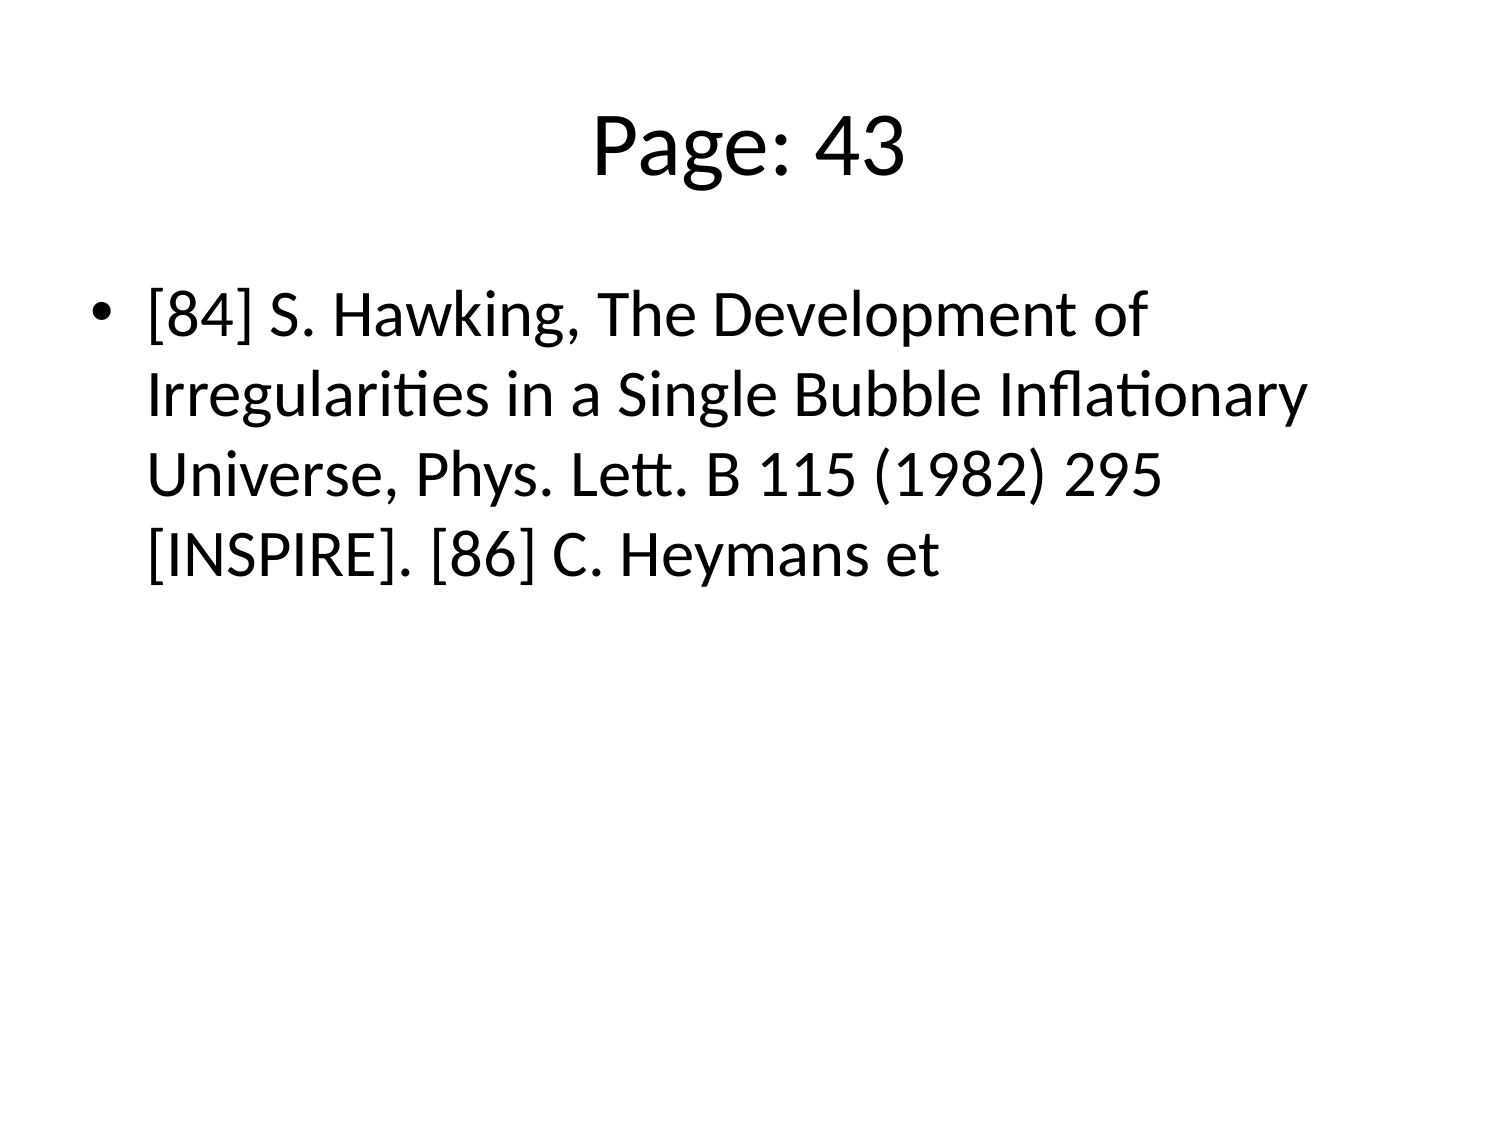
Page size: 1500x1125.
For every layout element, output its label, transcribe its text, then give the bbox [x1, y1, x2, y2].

list [84] S. Hawking, The Development of Irregularities in a Single Bubble Inflationary Universe, Phys. Lett. B 115 (1982) 295 [INSPIRE]. [86] C. Heymans et [75, 262, 1425, 1005]
title Page: 43 [75, 45, 1425, 233]
